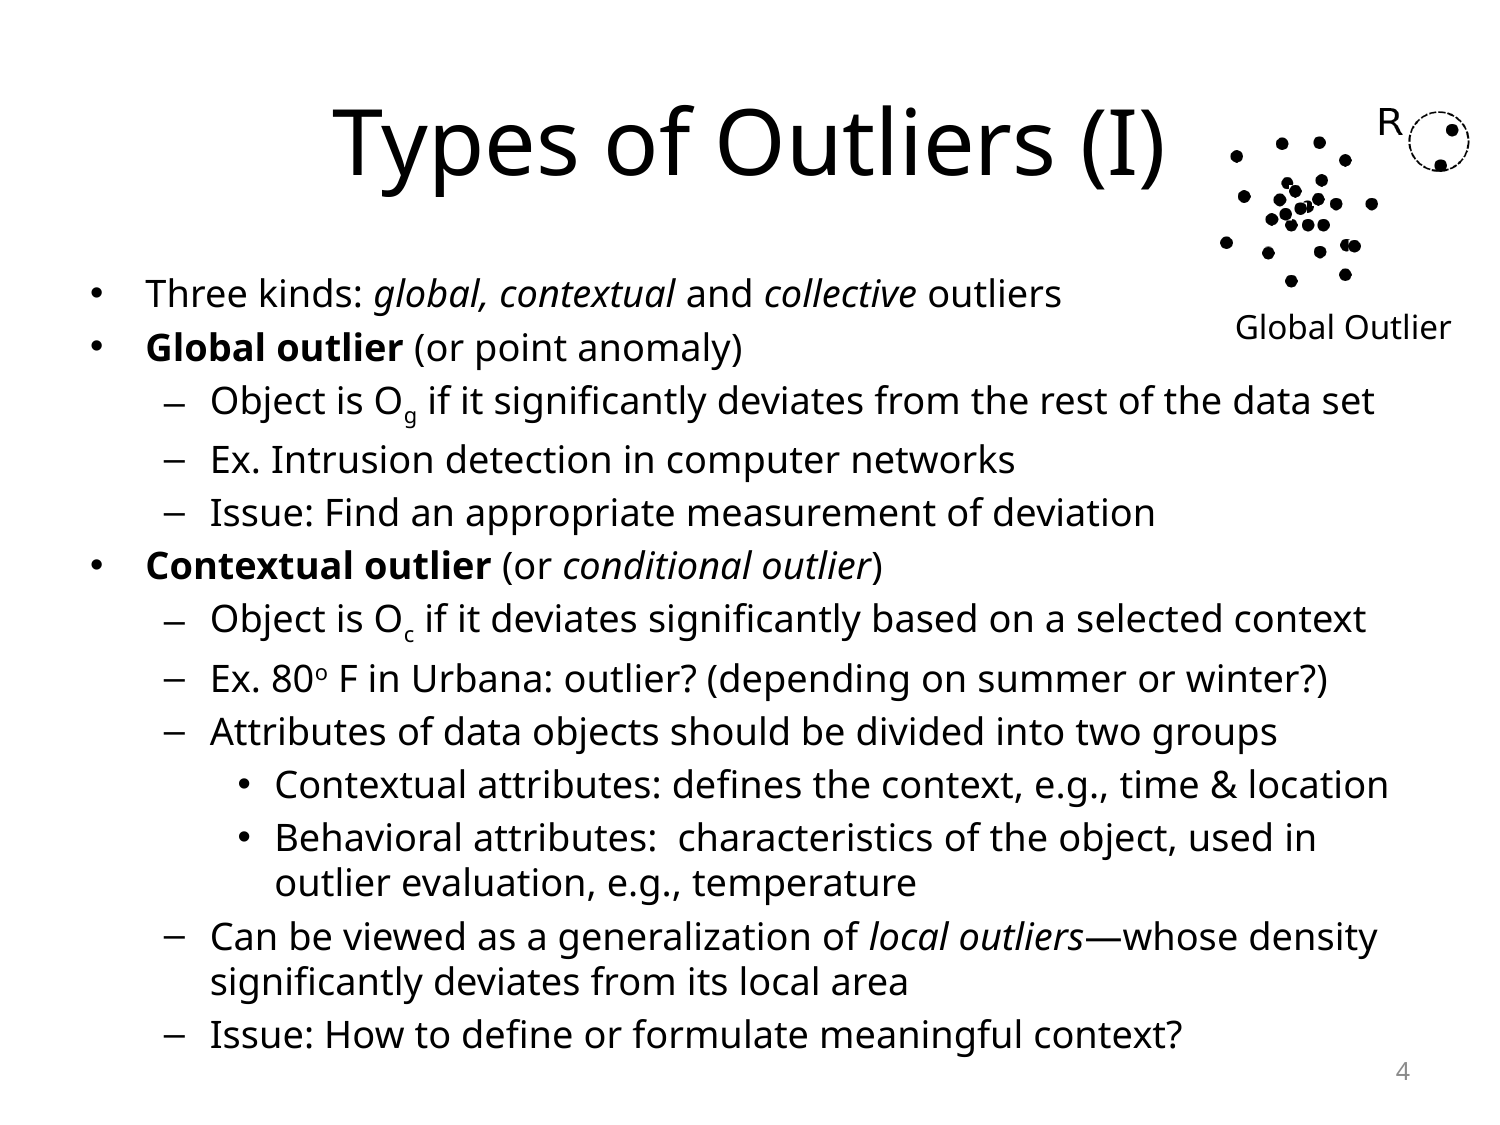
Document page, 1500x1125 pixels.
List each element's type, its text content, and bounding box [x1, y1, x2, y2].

text_box Global Outlier [1220, 298, 1483, 354]
slide_number 4 [1074, 1042, 1425, 1103]
picture [1219, 103, 1471, 289]
list Three kinds: global, contextual and collective outliers Global outlier (or point anomaly) Object is Og if it significantly deviates from the rest of the data set Ex. Intrusion detection in computer networks Issue: Find an appropriate measurement of deviation Contextual outlier (or conditional outlier) Object is Oc if it deviates significantly based on a selected context Ex. 80o F in Urbana: outlier? (depending on summer or winter?) Attributes of data objects should be divided into two groups Contextual attributes: defines the context, e.g., time & location Behavioral attributes: characteristics of the object, used in outlier evaluation, e.g., temperature Can be viewed as a generalization of local outliers—whose density significantly deviates from its local area Issue: How to define or formulate meaningful context? [75, 262, 1425, 1103]
title Types of Outliers (I) [75, 45, 1425, 233]
